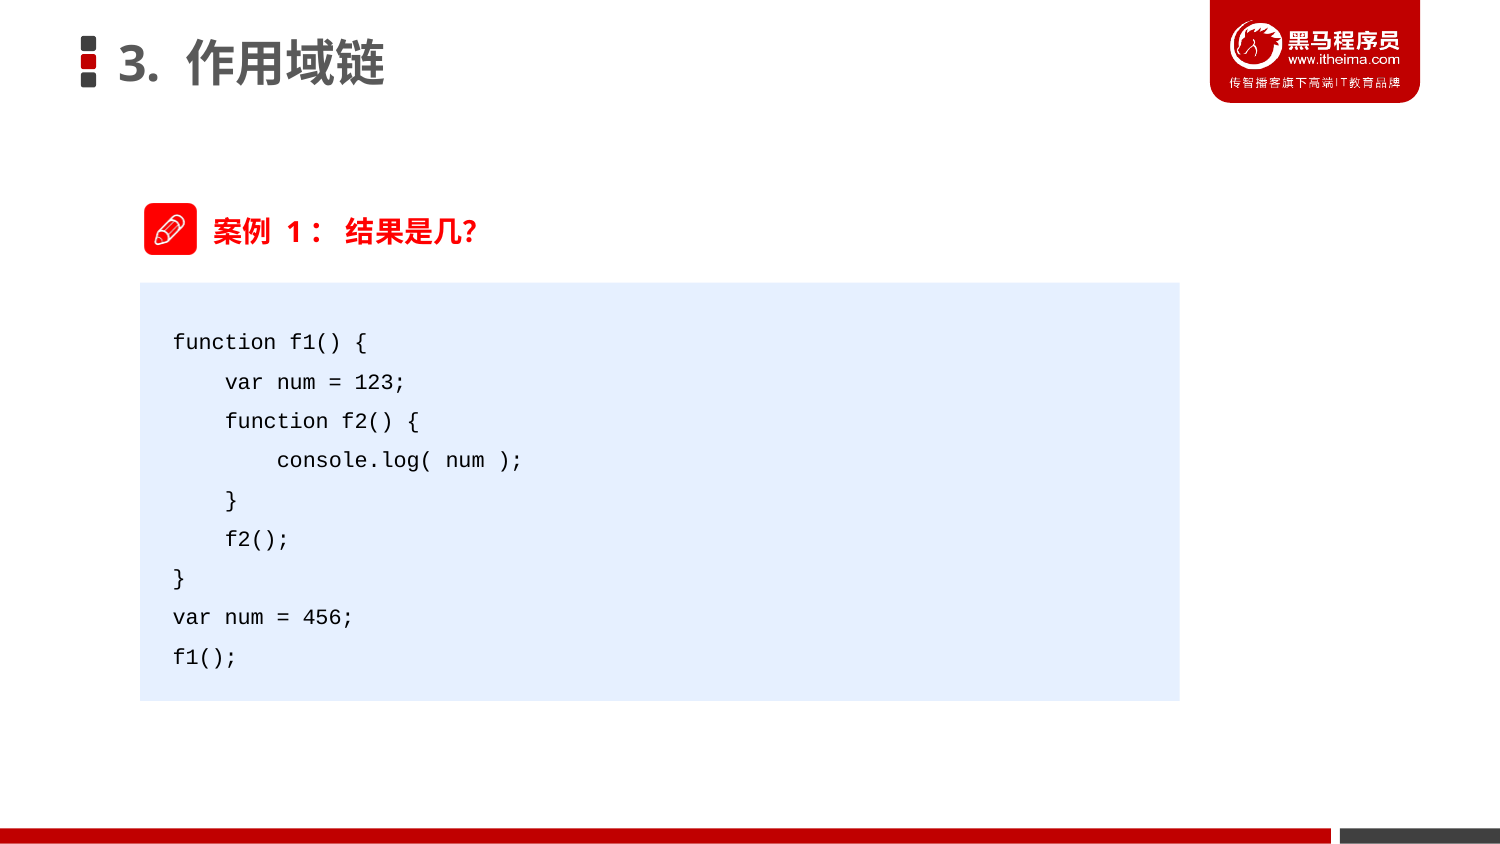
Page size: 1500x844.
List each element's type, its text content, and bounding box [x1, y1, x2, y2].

picture [1211, 11, 1419, 97]
title 3. 作用域链 [103, 0, 1209, 130]
text_box function f1() { var num = 123; function f2() { console.log( num ); } f2(); } var num = 456; f1(); [139, 282, 1181, 702]
text_box 案例 1： 结果是几？ [199, 188, 1007, 256]
picture [139, 199, 200, 259]
